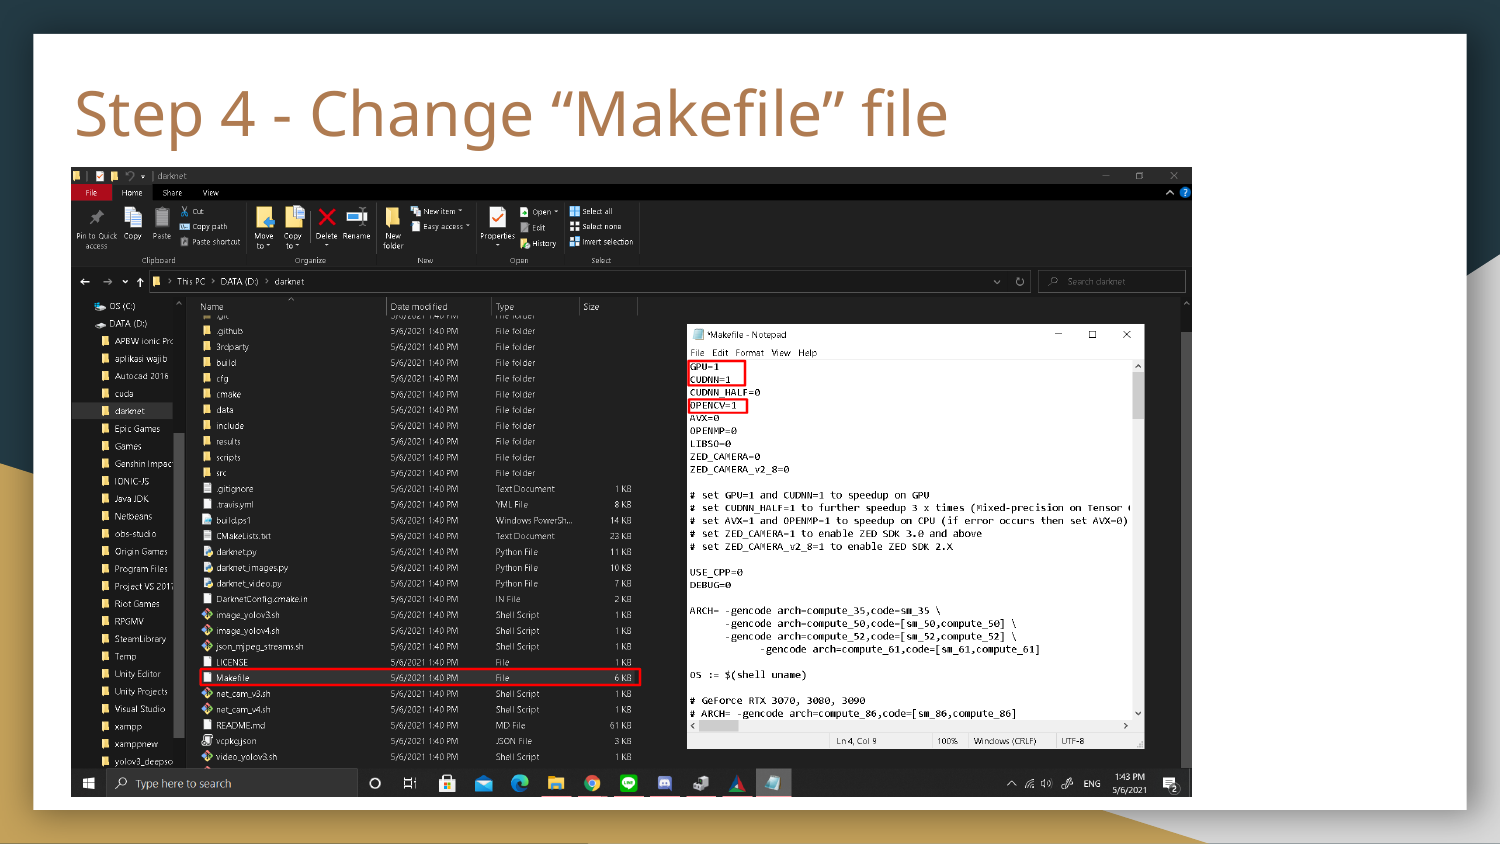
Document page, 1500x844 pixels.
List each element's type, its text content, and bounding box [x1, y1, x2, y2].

picture [71, 167, 1192, 798]
title Step 4 - Change “Makefile” file [59, 58, 1279, 211]
